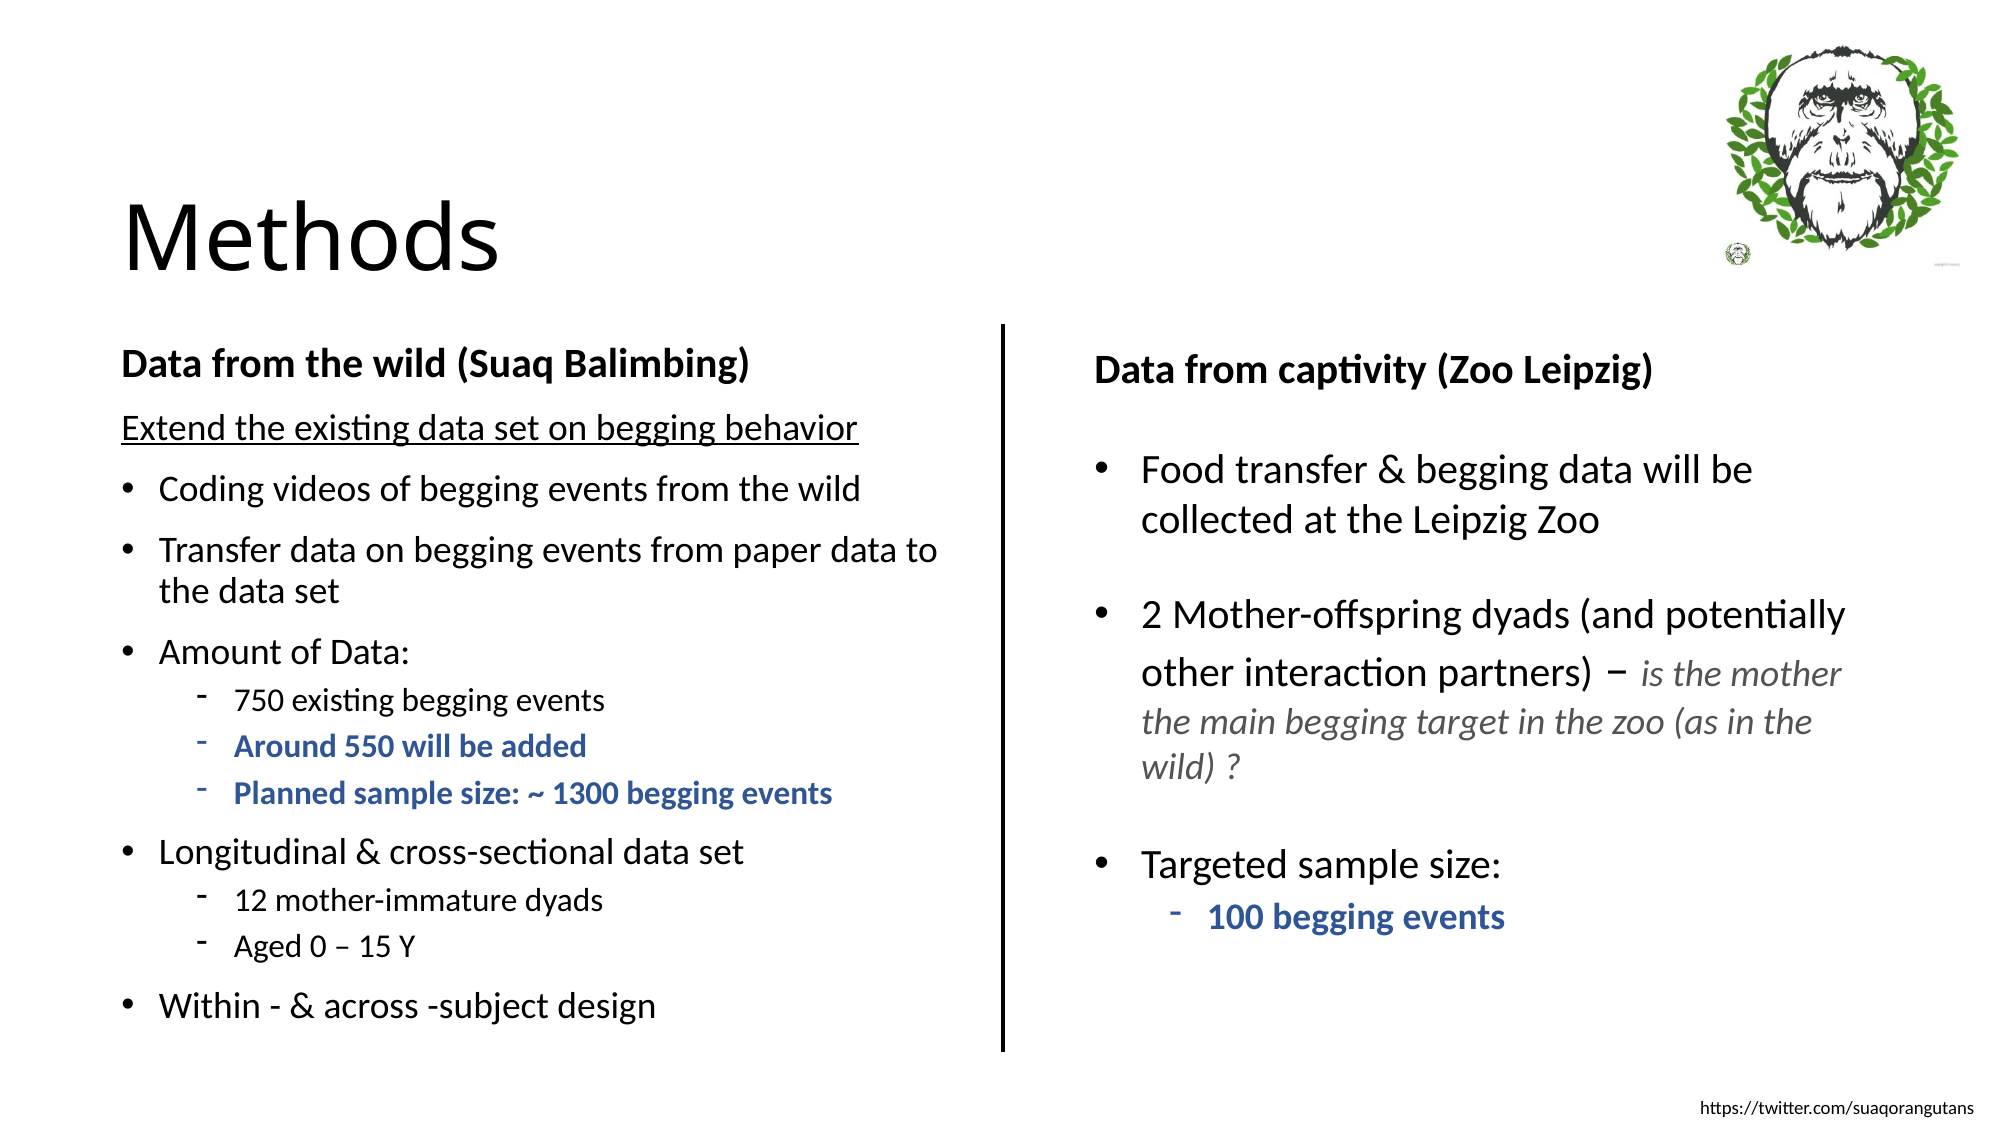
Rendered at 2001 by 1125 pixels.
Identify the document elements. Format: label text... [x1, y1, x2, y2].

text_box Data from captivity (Zoo Leipzig) Food transfer & begging data will be collected at the Leipzig Zoo 2 Mother-offspring dyads (and potentially other interaction partners) – is the mother the main begging target in the zoo (as in the wild) ? Targeted sample size: 100 begging events [1079, 334, 1869, 996]
title Methods [106, 103, 948, 334]
picture [1722, 25, 1963, 271]
list Data from the wild (Suaq Balimbing) Extend the existing data set on begging behavior Coding videos of begging events from the wild Transfer data on begging events from paper data to the data set Amount of Data: 750 existing begging events Around 550 will be added Planned sample size: ~ 1300 begging events Longitudinal & cross-sectional data set 12 mother-immature dyads Aged 0 – 15 Y Within - & across -subject design [106, 334, 979, 1089]
text_box https://twitter.com/suaqorangutans [1685, 1088, 2000, 1125]
